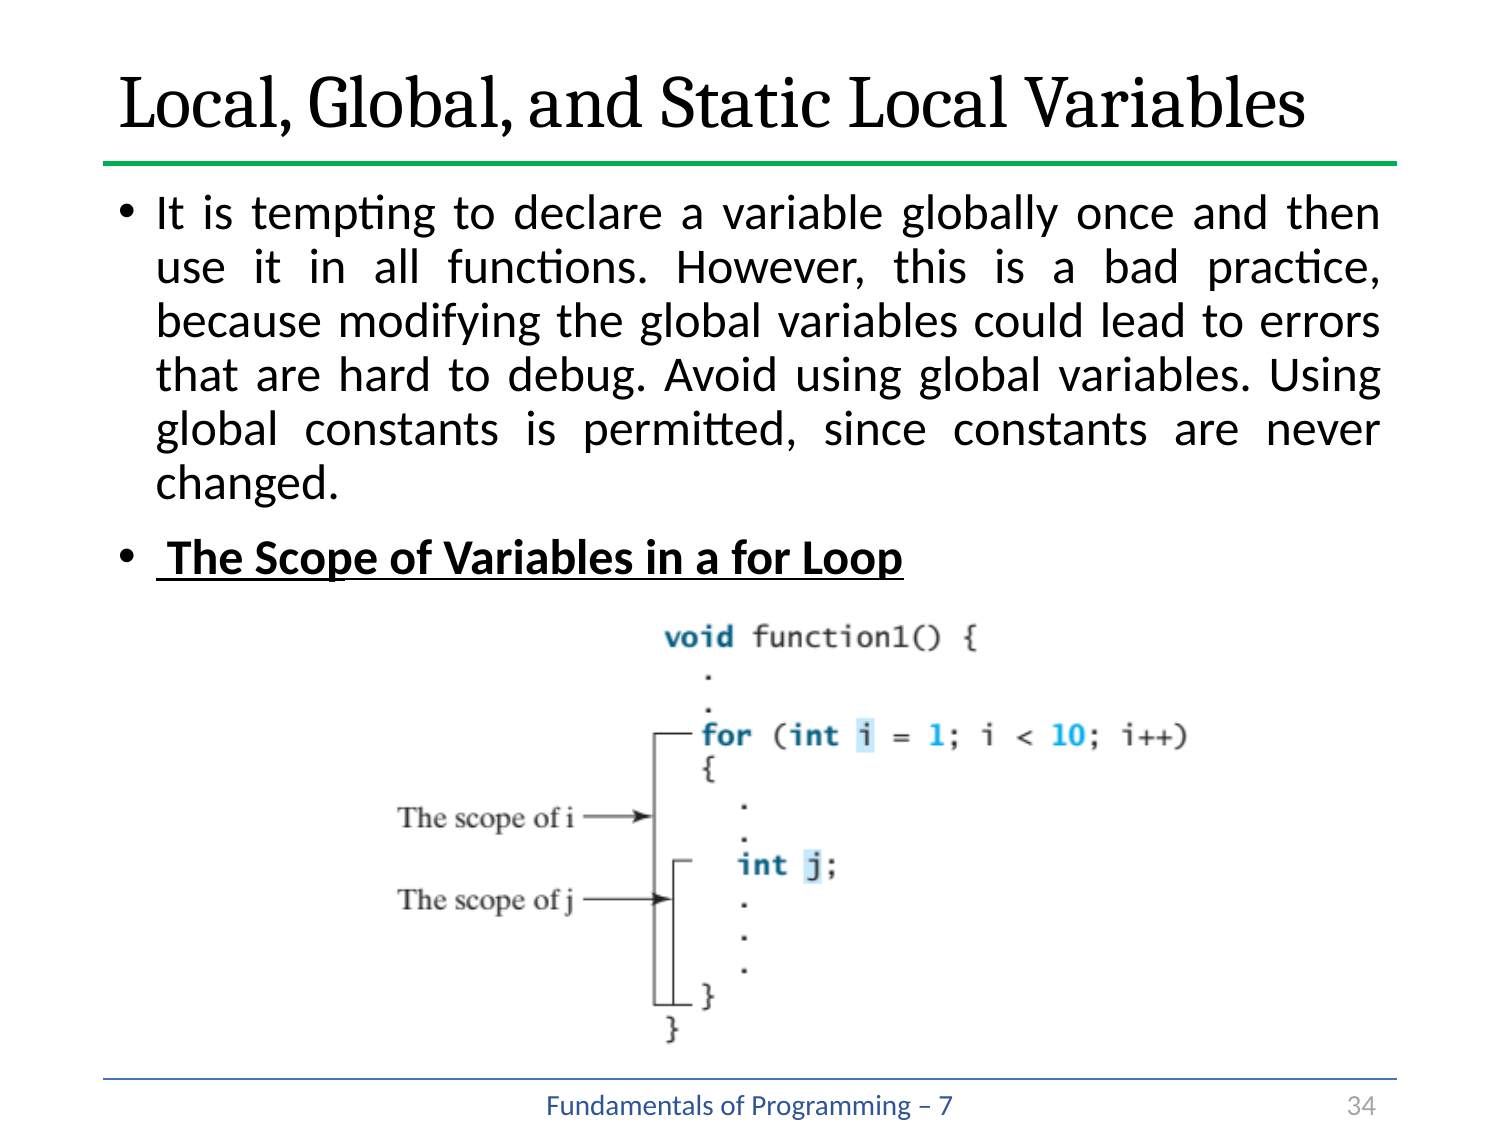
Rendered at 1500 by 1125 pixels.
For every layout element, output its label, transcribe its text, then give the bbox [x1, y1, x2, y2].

title Local, Global, and Static Local Variables [103, 42, 1397, 164]
slide_number 34 [1331, 1079, 1397, 1125]
list It is tempting to declare a variable globally once and then use it in all functions. However, this is a bad practice, because modifying the global variables could lead to errors that are hard to debug. Avoid using global variables. Using global constants is permitted, since constants are never changed. The Scope of Variables in a for Loop [103, 178, 1397, 1063]
picture [345, 580, 1219, 1061]
